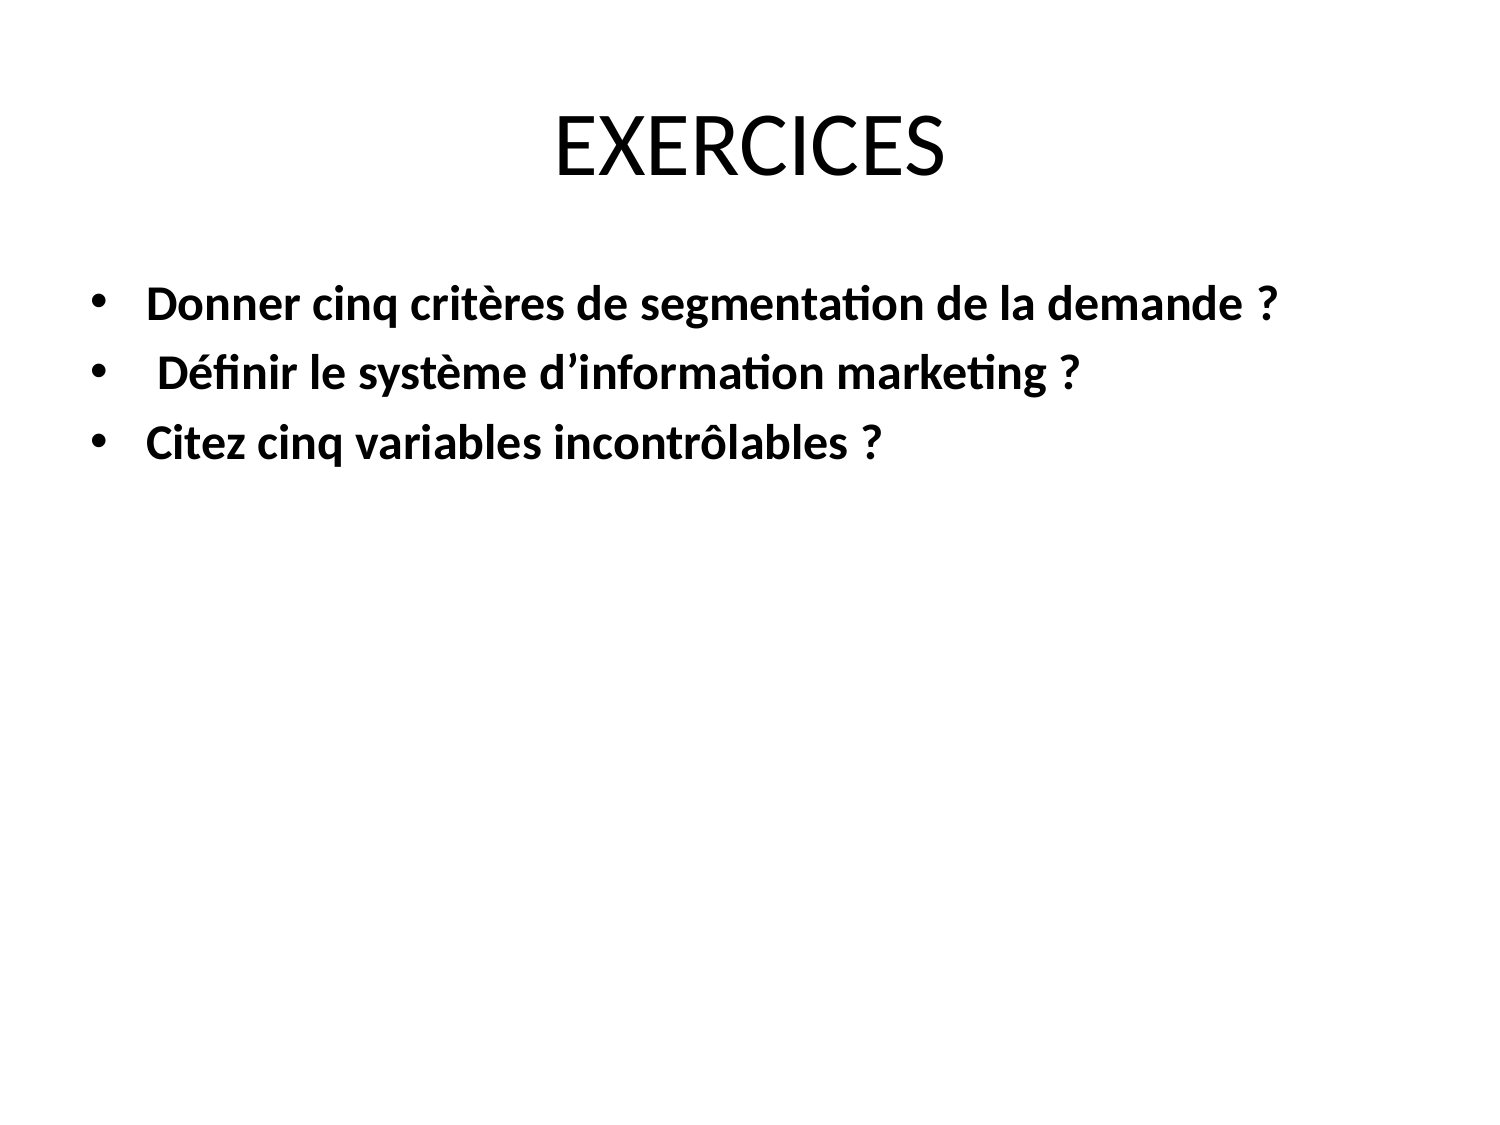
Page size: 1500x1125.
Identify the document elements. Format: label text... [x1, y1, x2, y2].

list Donner cinq critères de segmentation de la demande ? Définir le système d’information marketing ? Citez cinq variables incontrôlables ? [75, 262, 1425, 1005]
title EXERCICES [75, 45, 1425, 233]
